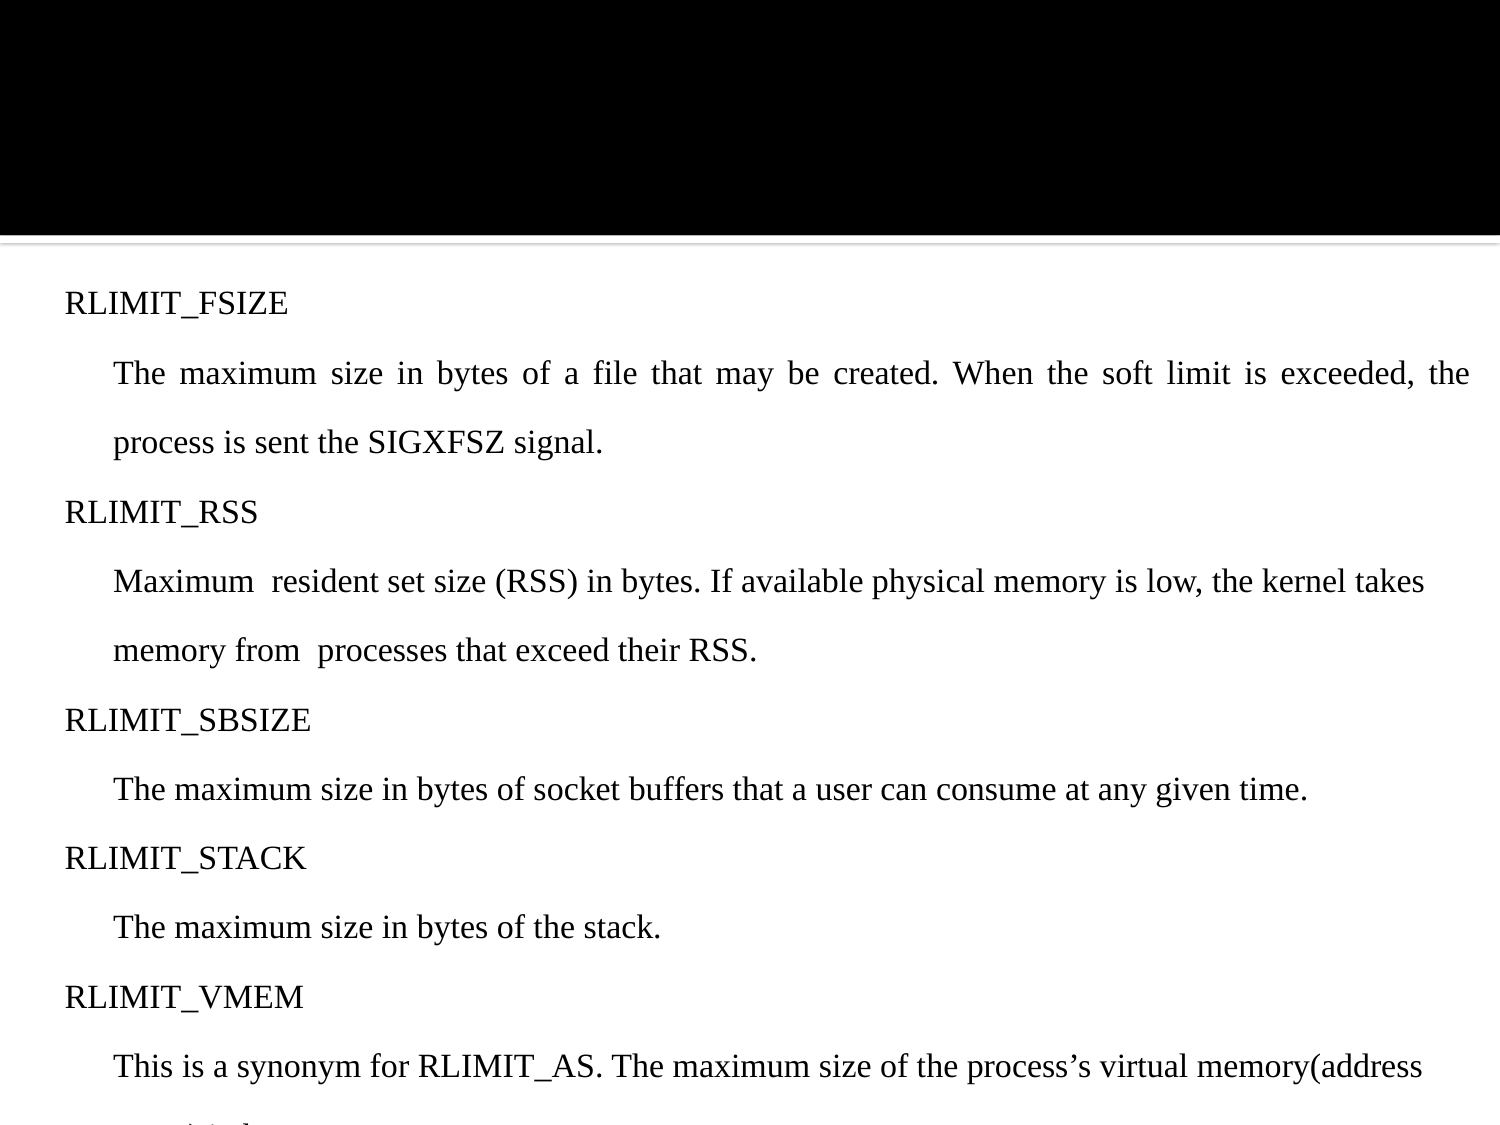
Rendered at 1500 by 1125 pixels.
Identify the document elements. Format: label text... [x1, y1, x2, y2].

list RLIMIT_FSIZE The maximum size in bytes of a file that may be created. When the soft limit is exceeded, the process is sent the SIGXFSZ signal. RLIMIT_RSS Maximum resident set size (RSS) in bytes. If available physical memory is low, the kernel takes memory from processes that exceed their RSS. RLIMIT_SBSIZE The maximum size in bytes of socket buffers that a user can consume at any given time. RLIMIT_STACK The maximum size in bytes of the stack. RLIMIT_VMEM This is a synonym for RLIMIT_AS. The maximum size of the process’s virtual memory(address space) in bytes. [37, 237, 1500, 1125]
